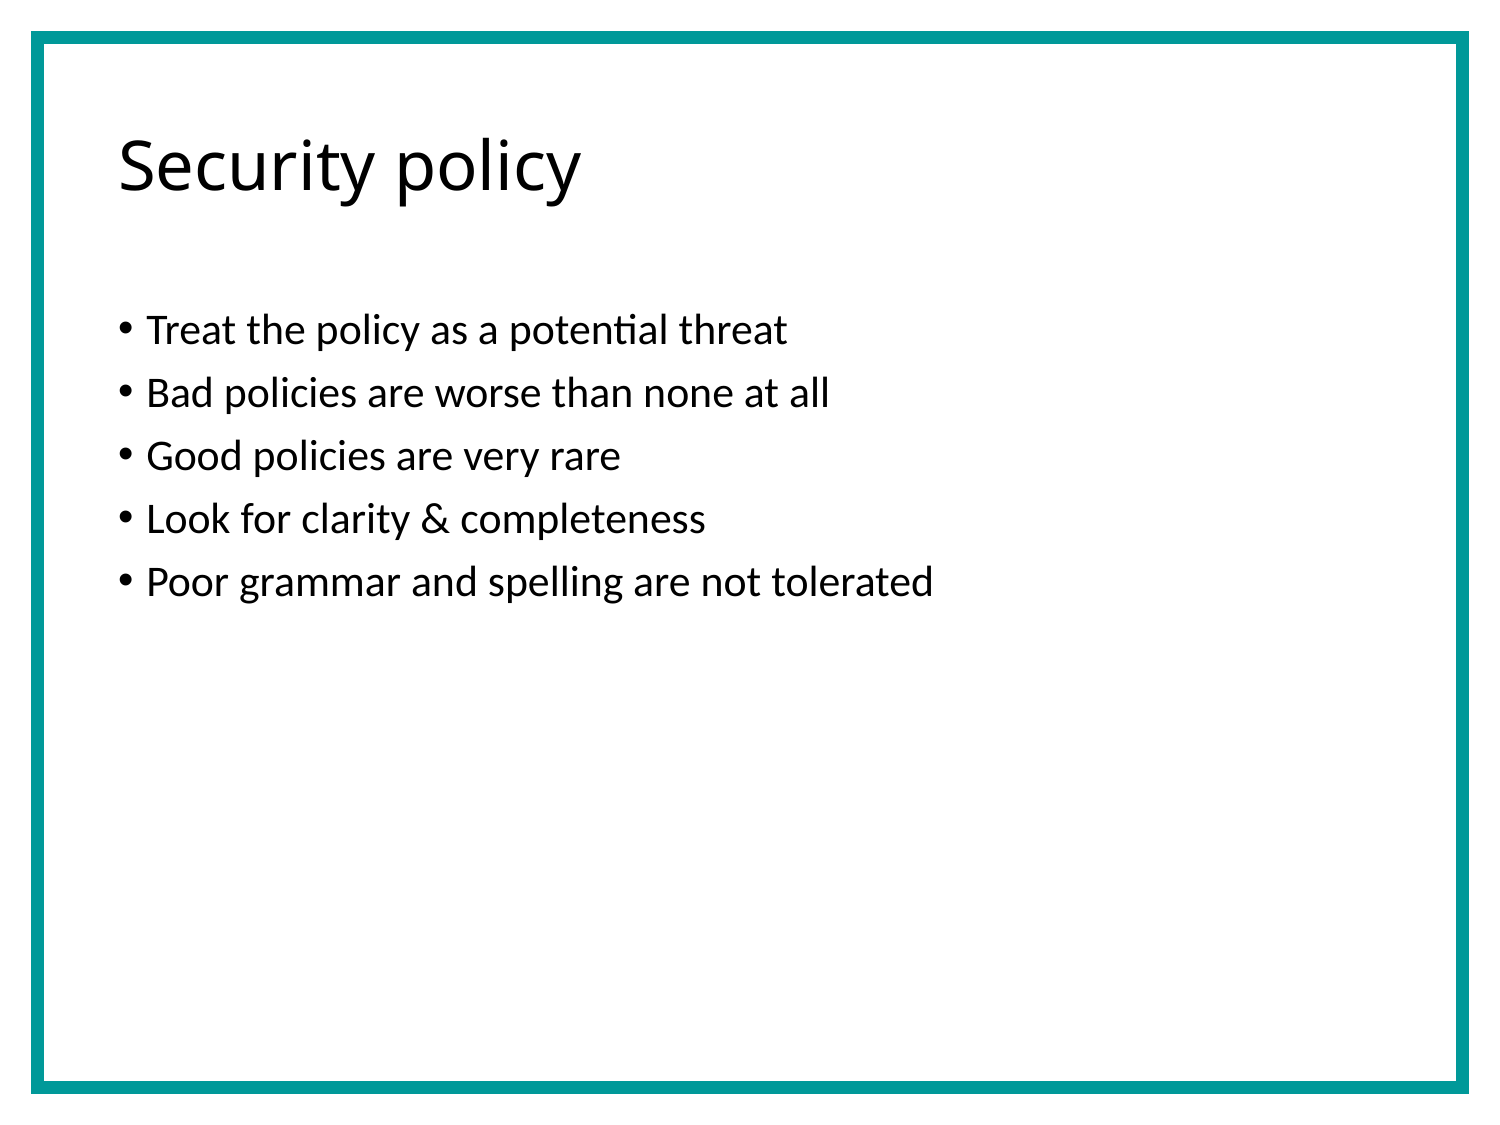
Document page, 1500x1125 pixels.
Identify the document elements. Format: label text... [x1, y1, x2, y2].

list Treat the policy as a potential threat Bad policies are worse than none at all Good policies are very rare Look for clarity & completeness Poor grammar and spelling are not tolerated [103, 299, 1397, 1014]
title Security policy [103, 59, 1397, 278]
